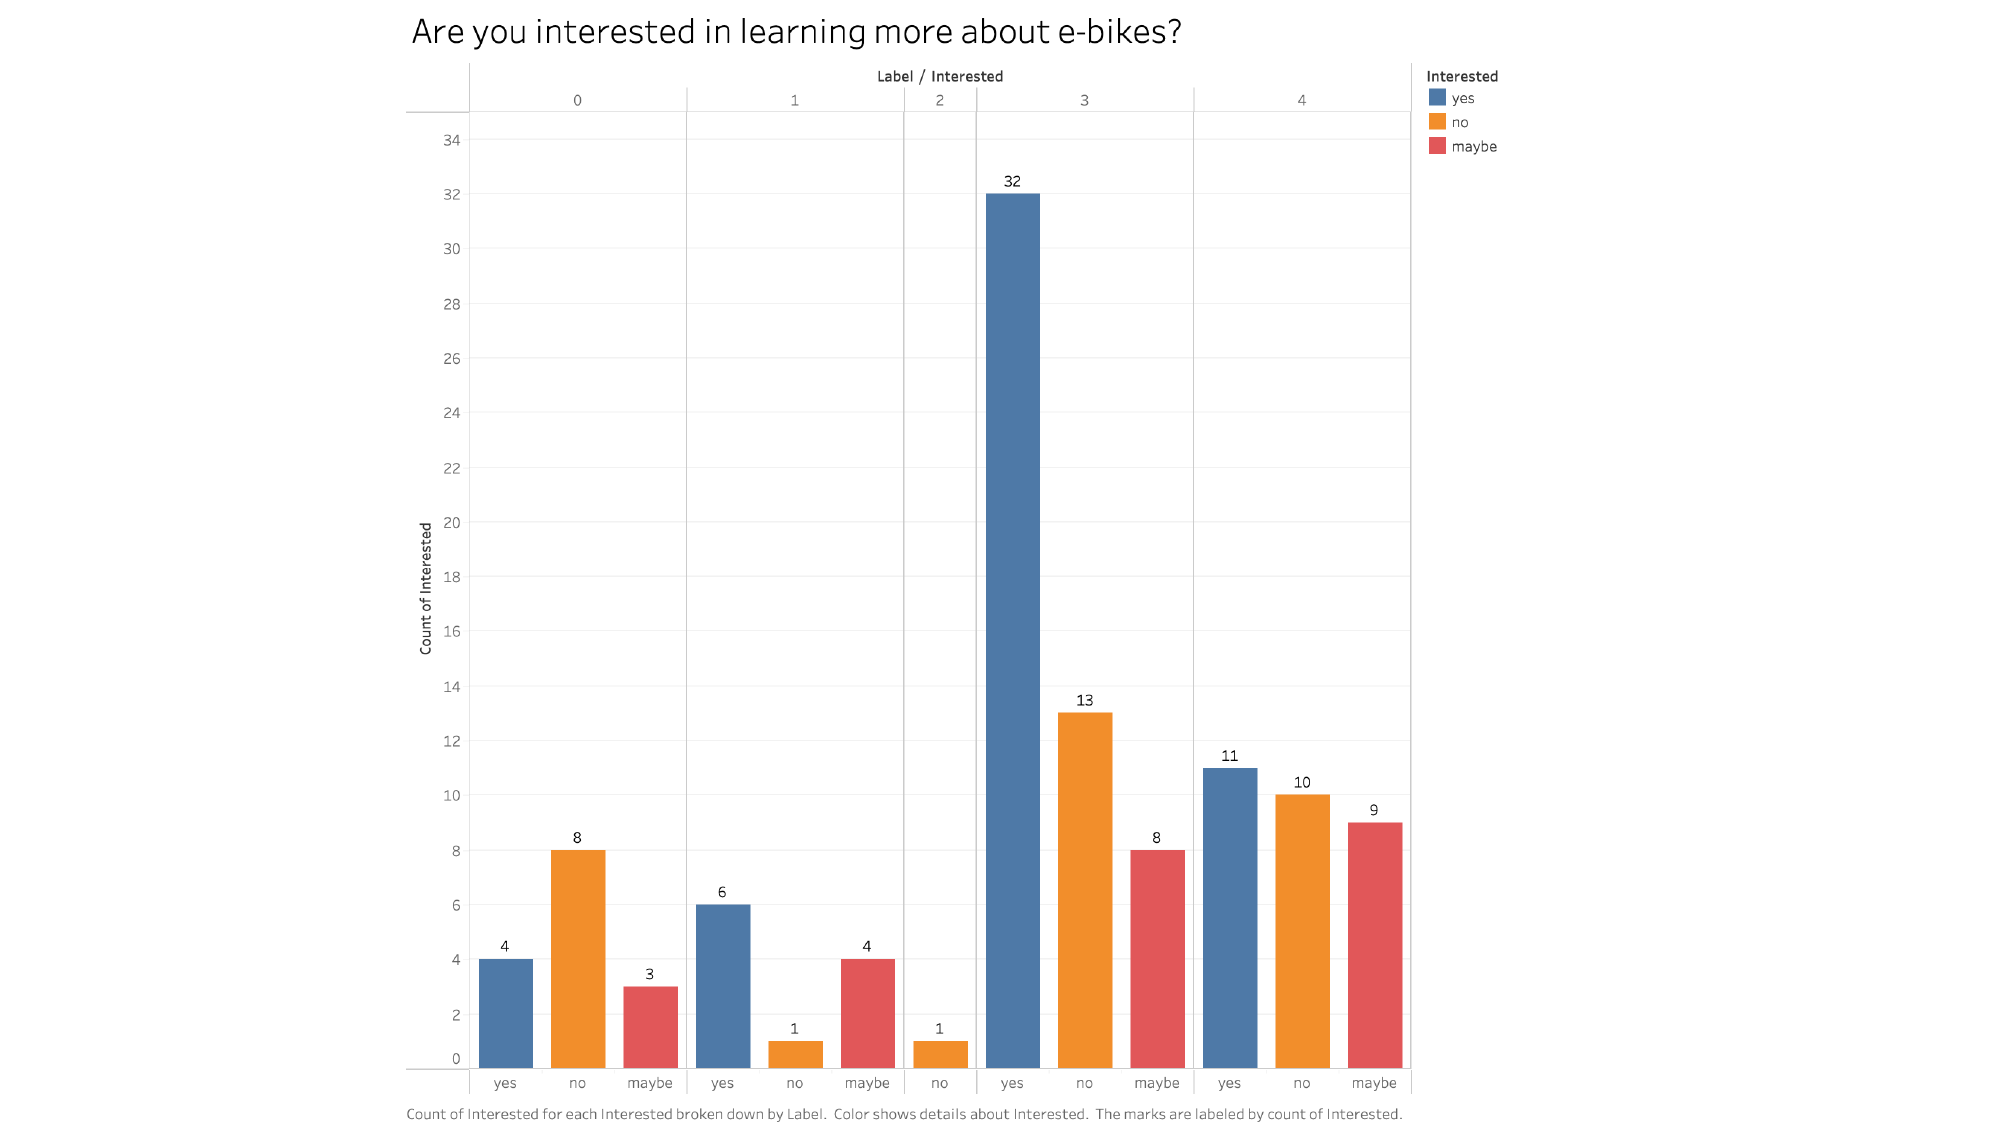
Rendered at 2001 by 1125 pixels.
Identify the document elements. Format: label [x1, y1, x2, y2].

picture [406, 0, 1594, 1125]
